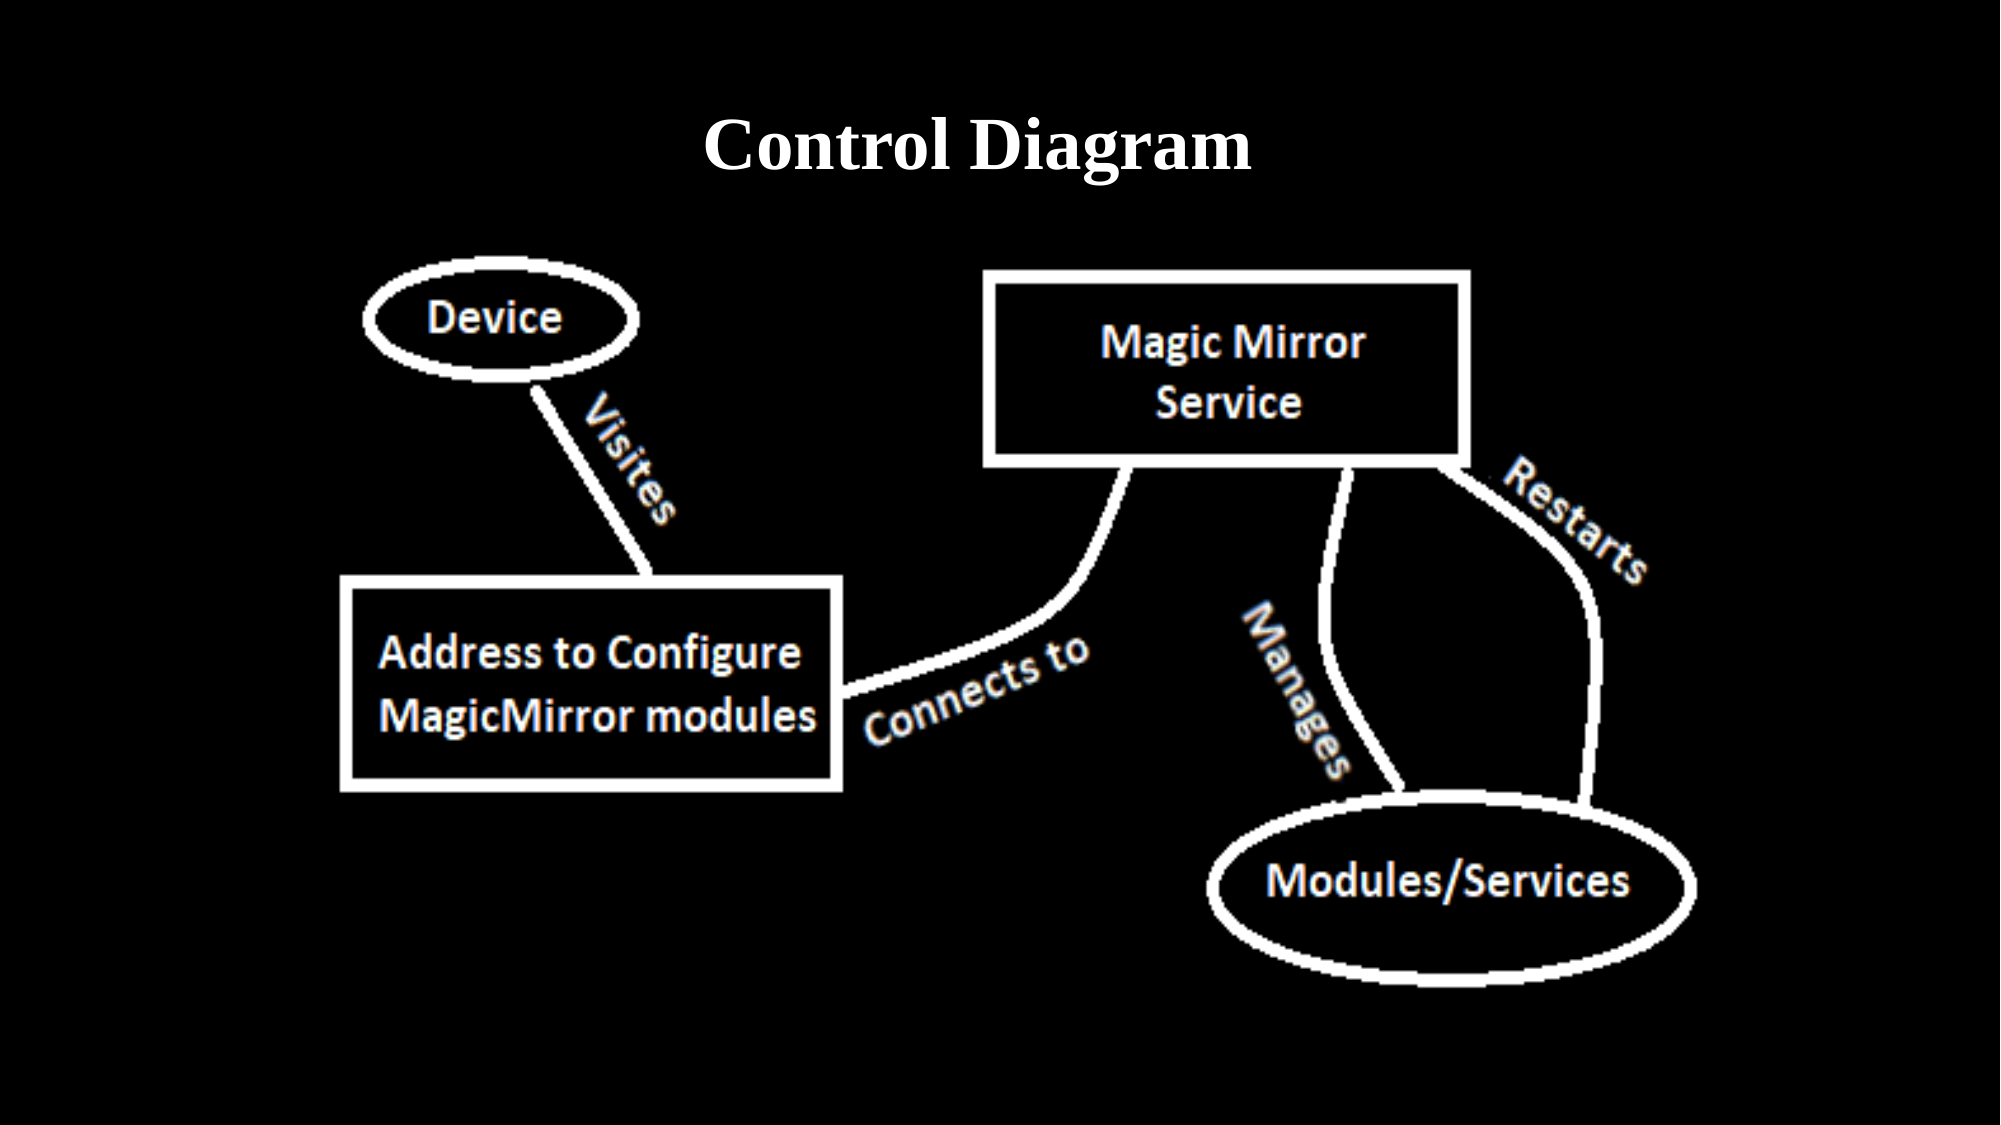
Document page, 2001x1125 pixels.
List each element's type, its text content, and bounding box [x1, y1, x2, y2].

text_box Control Diagram [687, 87, 1475, 193]
picture [249, 224, 1713, 1013]
